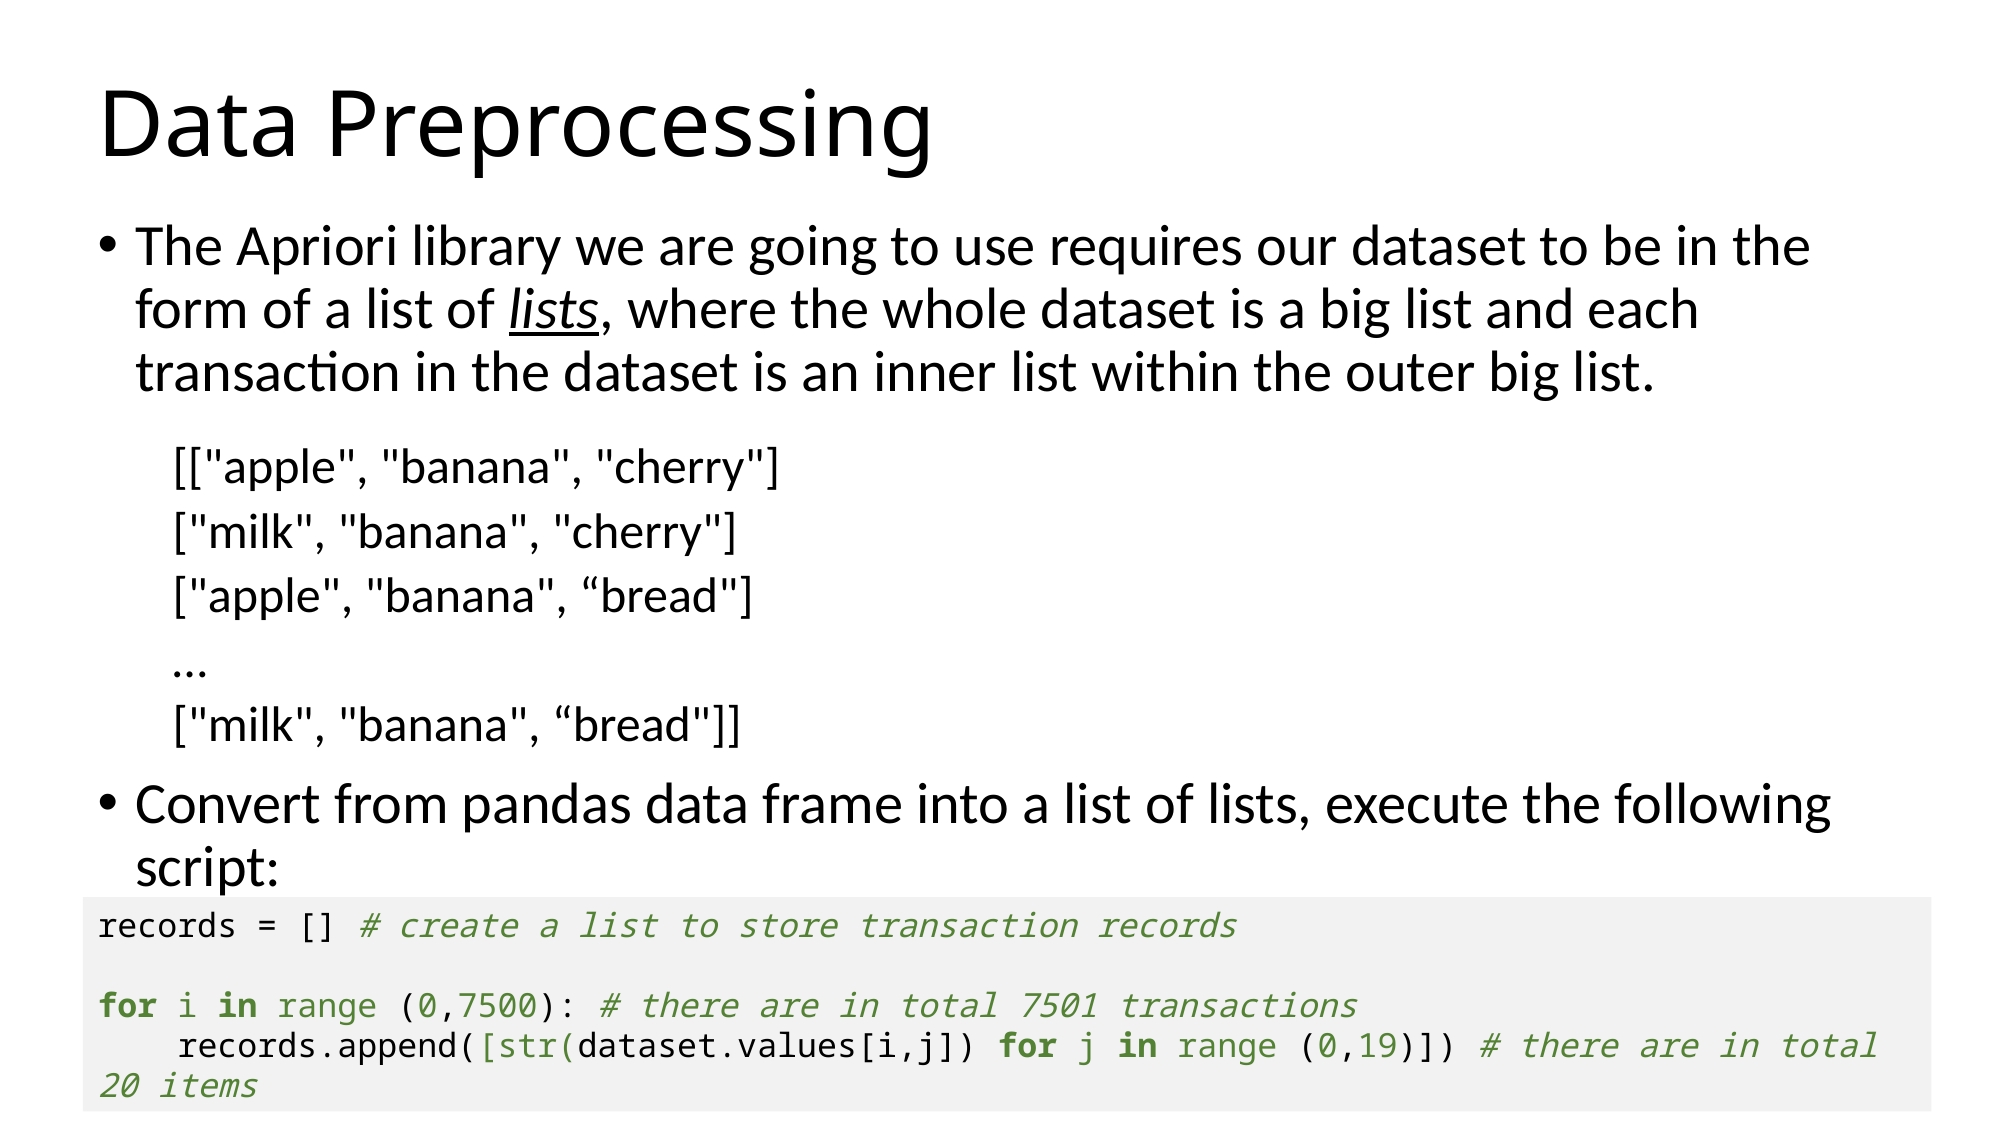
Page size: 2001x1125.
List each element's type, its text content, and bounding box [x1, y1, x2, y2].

title Data Preprocessing [82, 32, 1910, 207]
text_box records = [] # create a list to store transaction records for i in range (0,7500): # there are in total 7501 transactions records.append([str(dataset.values[i,j]) for j in range (0,19)]) # there are in total 20 items [82, 897, 1932, 1112]
list The Apriori library we are going to use requires our dataset to be in the form of a list of lists, where the whole dataset is a big list and each transaction in the dataset is an inner list within the outer big list. [["apple", "banana", "cherry"] ["milk", "banana", "cherry"] ["apple", "banana", “bread"] … ["milk", "banana", “bread"]] Convert from pandas data frame into a list of lists, execute the following script: [82, 207, 1910, 897]
